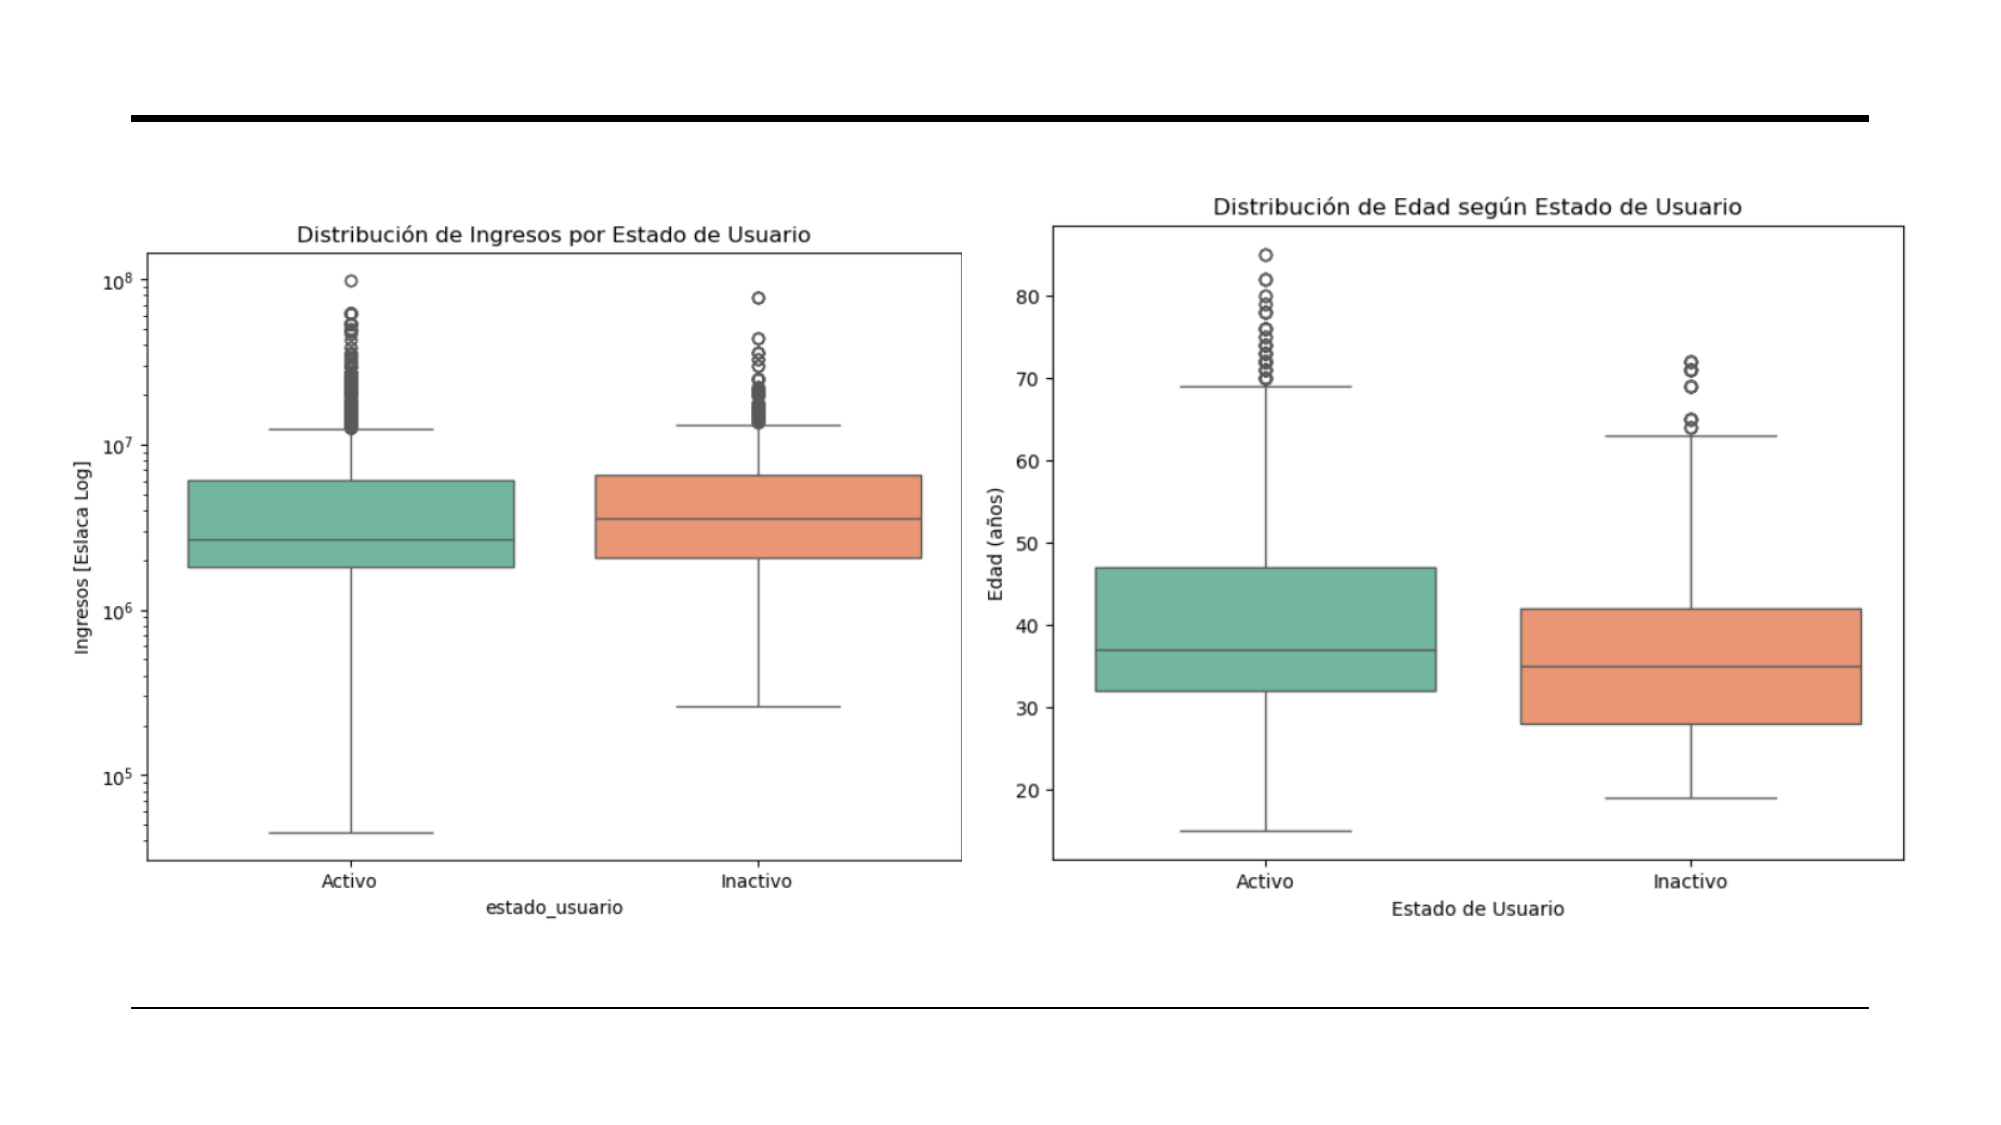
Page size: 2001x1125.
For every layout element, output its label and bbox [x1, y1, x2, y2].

picture [64, 192, 1922, 931]
